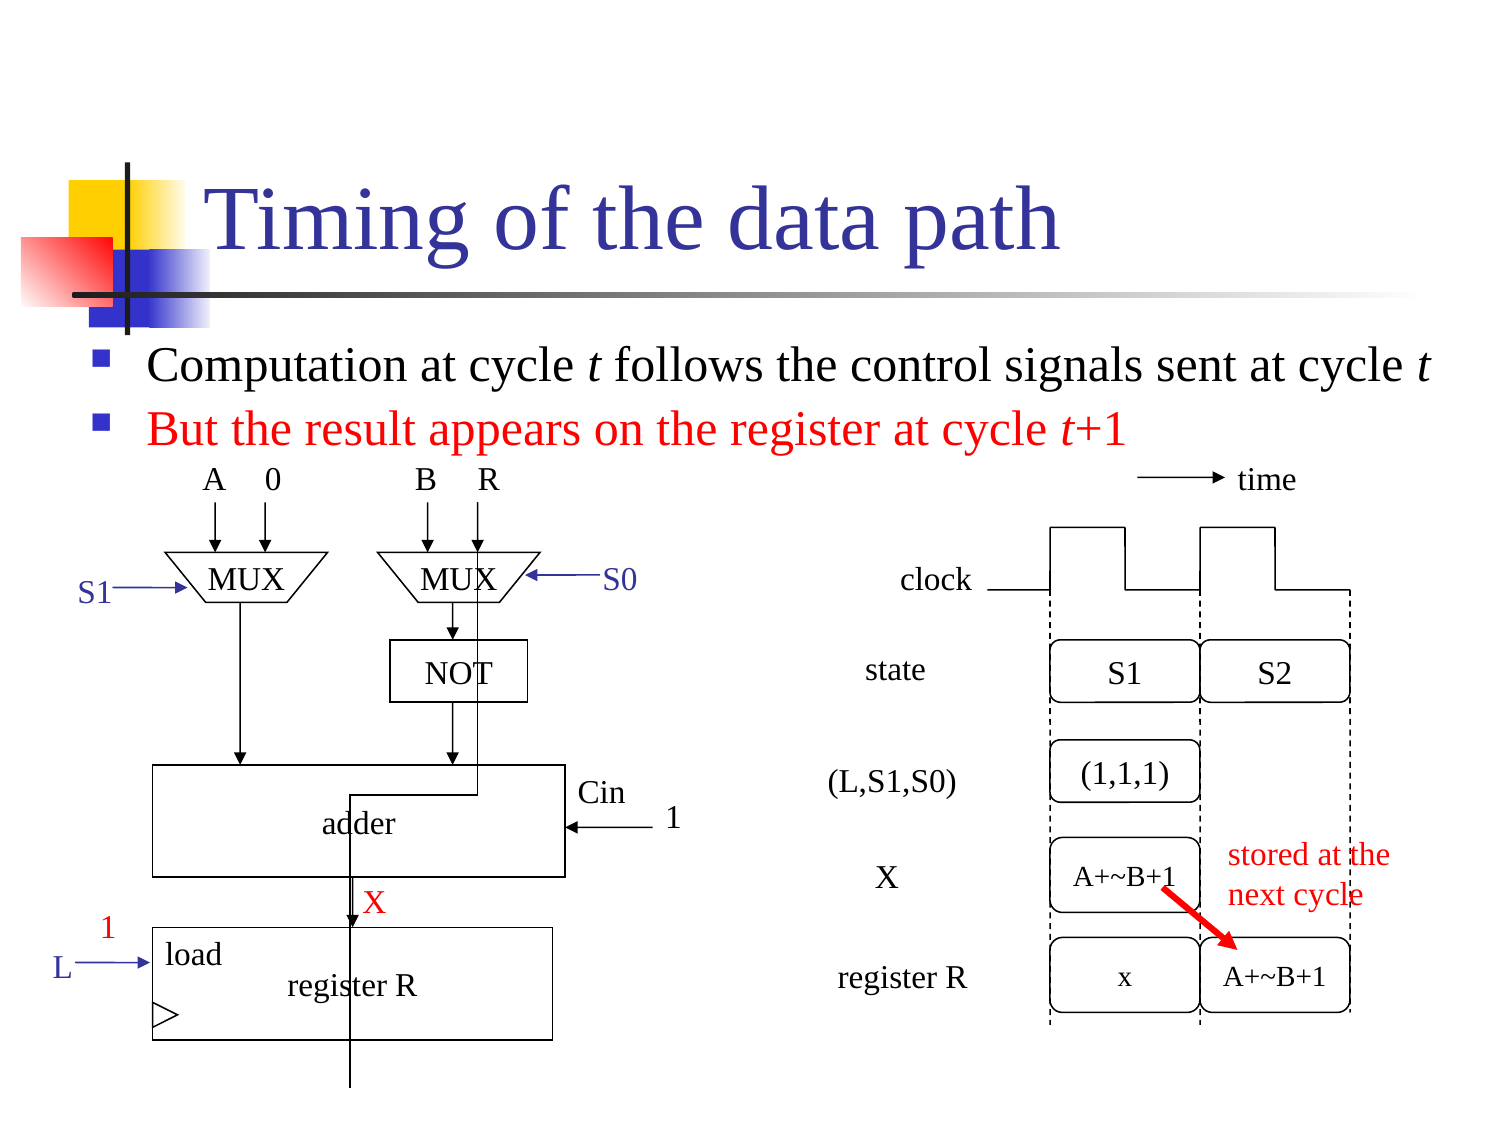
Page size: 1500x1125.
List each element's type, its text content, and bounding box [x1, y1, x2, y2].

text_box (1,1,1) [1049, 739, 1200, 803]
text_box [37, 449, 698, 1088]
text_box X [860, 847, 914, 903]
text_box [1162, 887, 1238, 950]
list Computation at cycle t follows the control signals sent at cycle t But the result appears on the register at cycle t+1 [75, 331, 1469, 475]
text_box A+~B+1 [1049, 837, 1200, 913]
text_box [987, 527, 1351, 590]
text_box register R [822, 947, 983, 1003]
text_box stored at the next cycle [1213, 824, 1406, 920]
text_box x [1049, 937, 1200, 1013]
text_box clock [885, 549, 988, 605]
text_box (L,S1,S0) [812, 752, 972, 807]
text_box A+~B+1 [1200, 937, 1350, 1013]
text_box state [850, 639, 942, 695]
title Timing of the data path [188, 35, 1468, 275]
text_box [1137, 449, 1313, 506]
text_box S1 [1049, 639, 1200, 703]
text_box S2 [1199, 639, 1350, 703]
